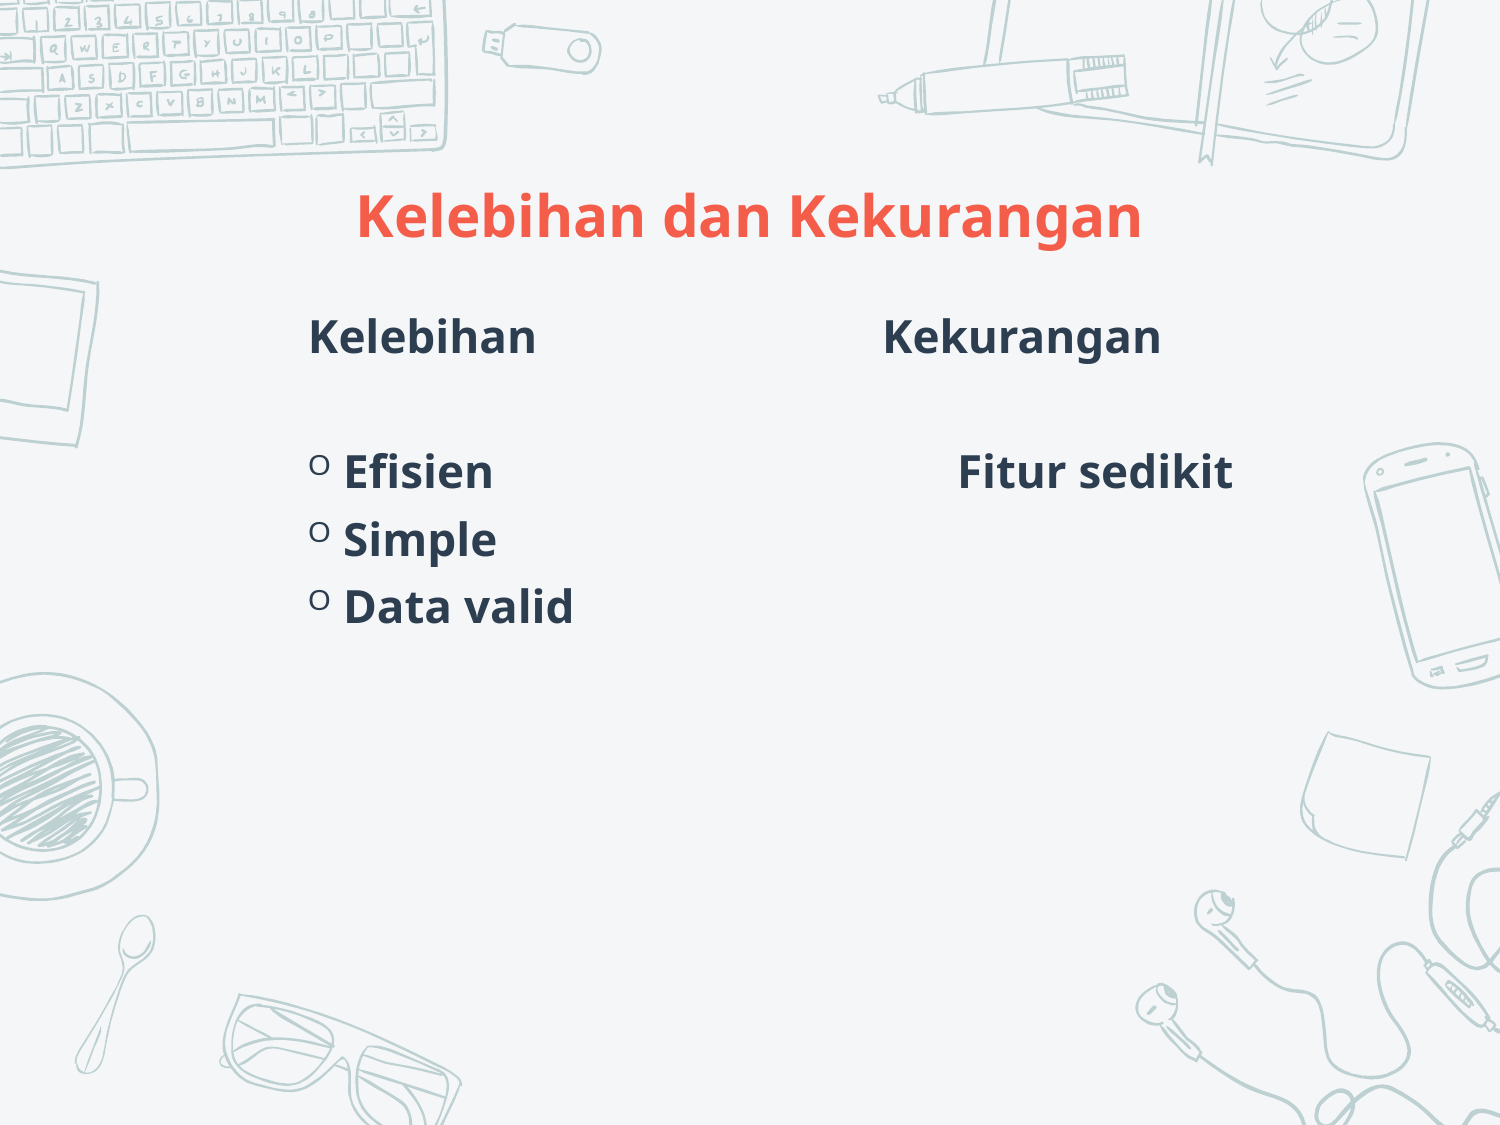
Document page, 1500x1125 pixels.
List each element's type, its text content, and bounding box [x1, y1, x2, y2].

list Kekurangan Fitur sedikit [867, 292, 1415, 1055]
list Kelebihan Efisien Simple Data valid [292, 292, 841, 1055]
title Kelebihan dan Kekurangan [185, 136, 1315, 264]
